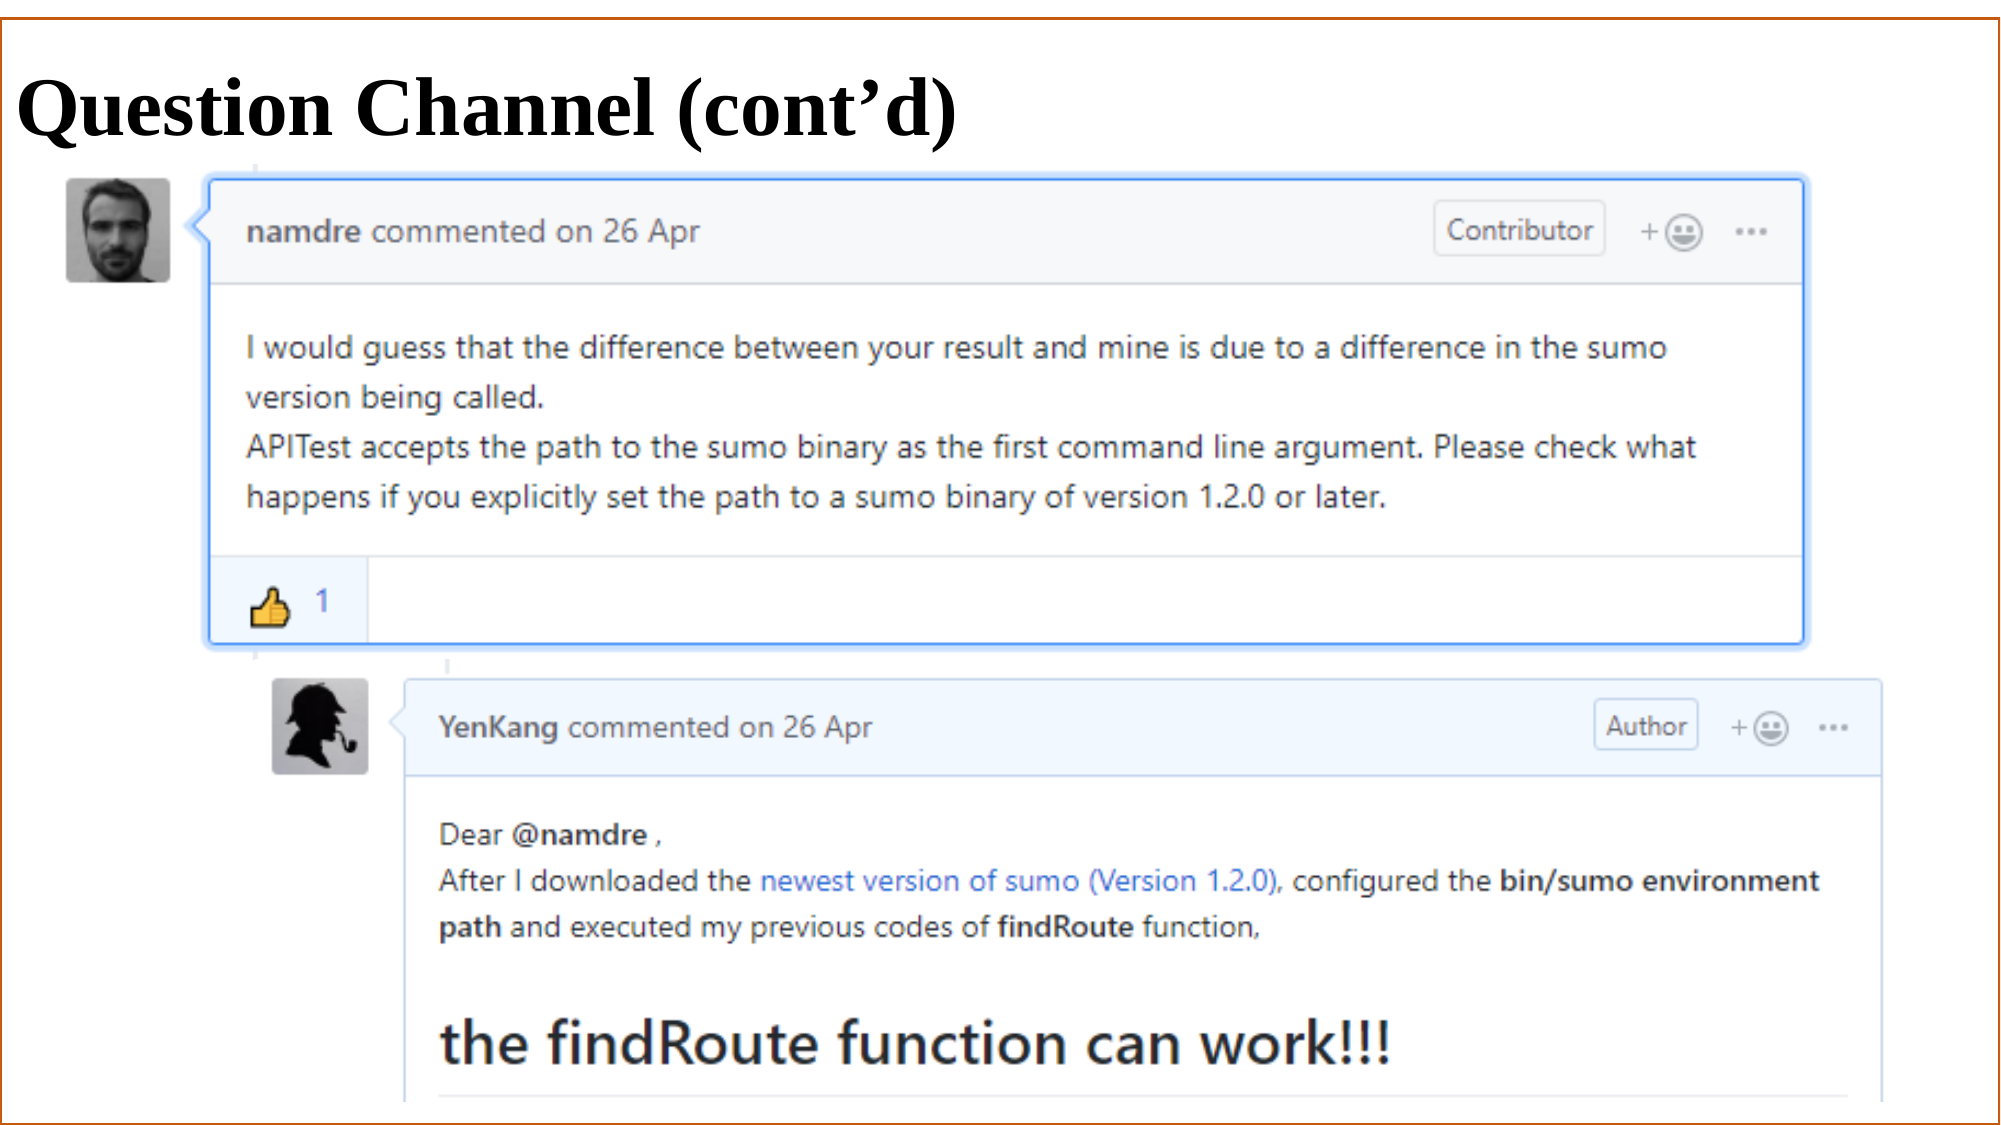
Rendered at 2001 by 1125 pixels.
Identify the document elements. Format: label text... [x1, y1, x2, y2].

picture [36, 164, 1912, 1103]
title Question Channel (cont’d) [0, 0, 1725, 218]
